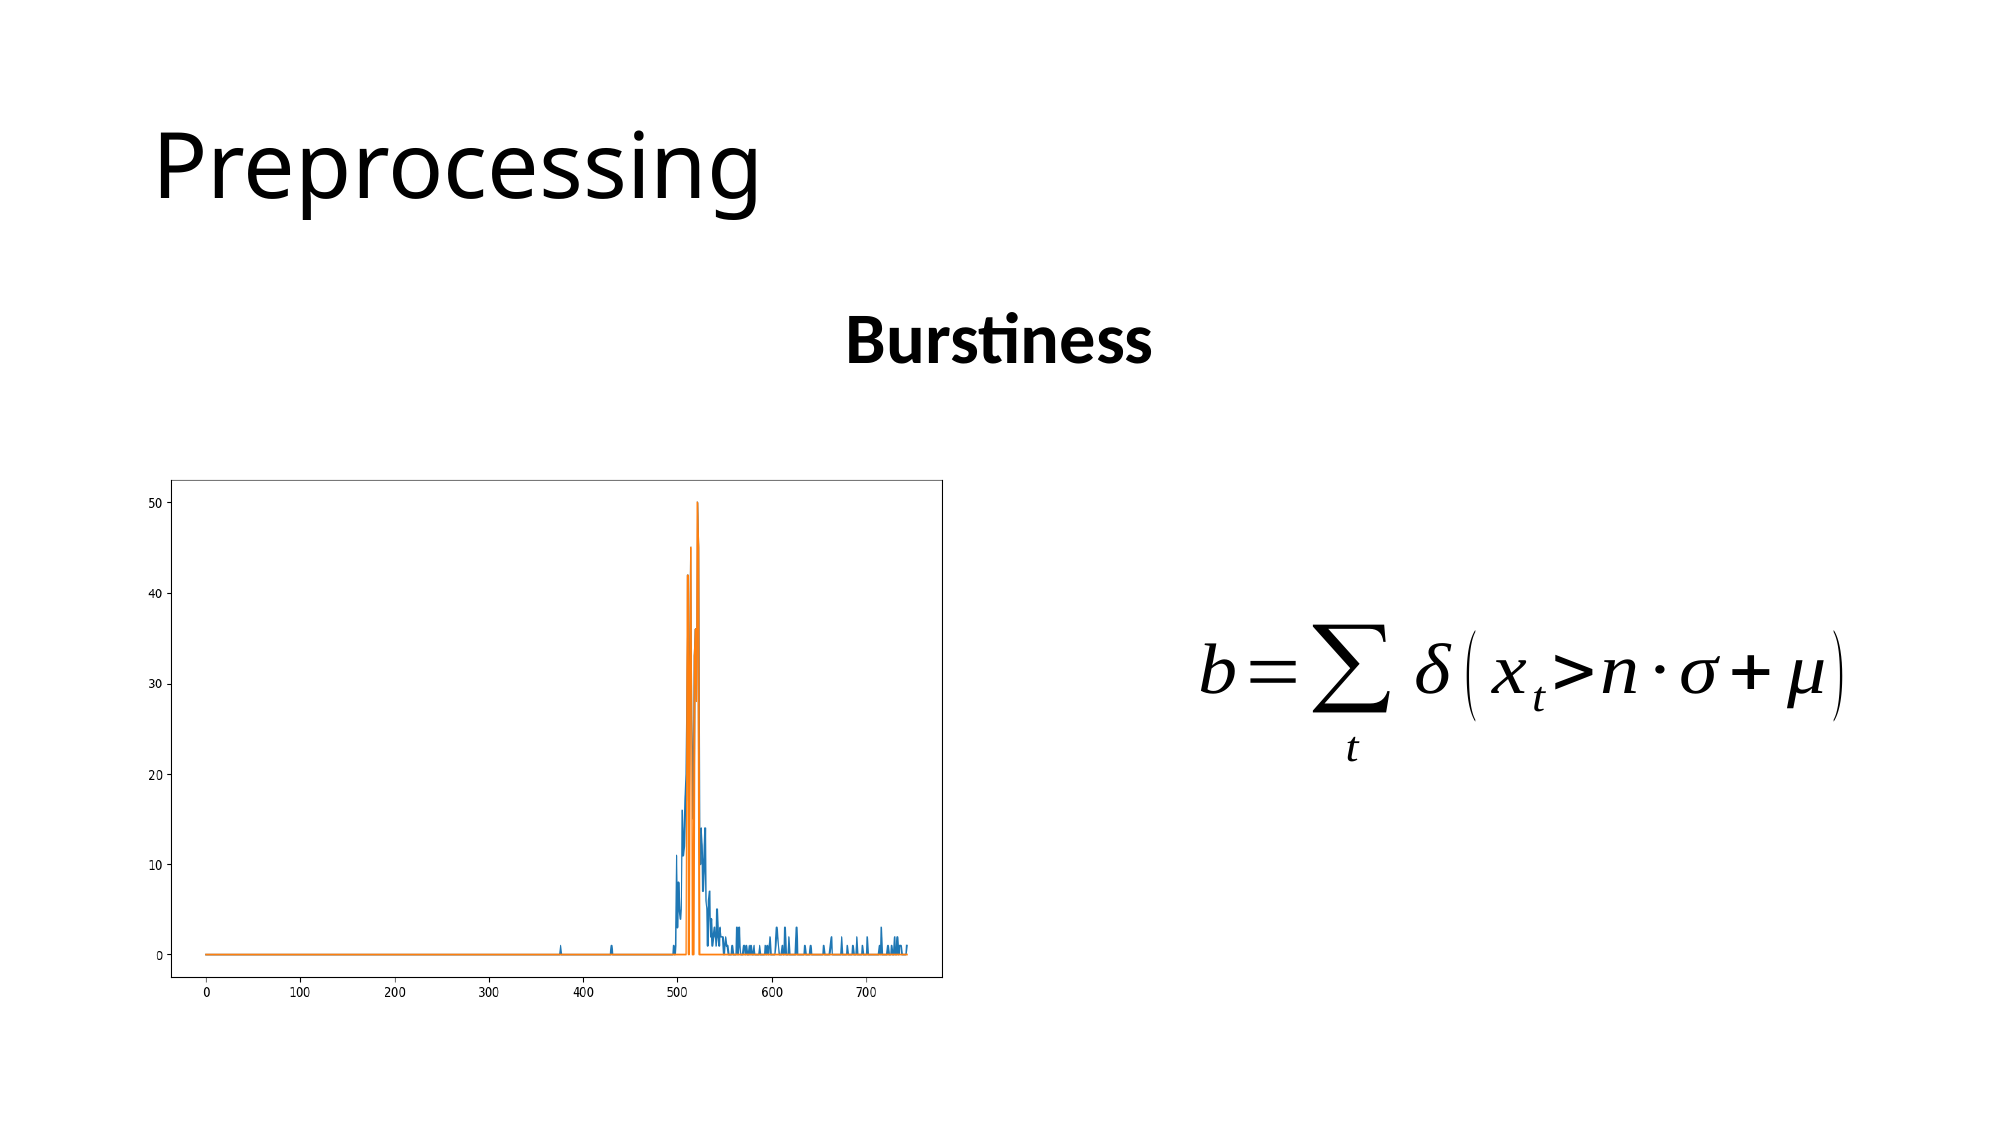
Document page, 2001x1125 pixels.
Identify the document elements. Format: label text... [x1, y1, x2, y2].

list Burstiness [137, 293, 1863, 387]
title Preprocessing [137, 59, 1863, 278]
picture [46, 402, 1041, 1048]
